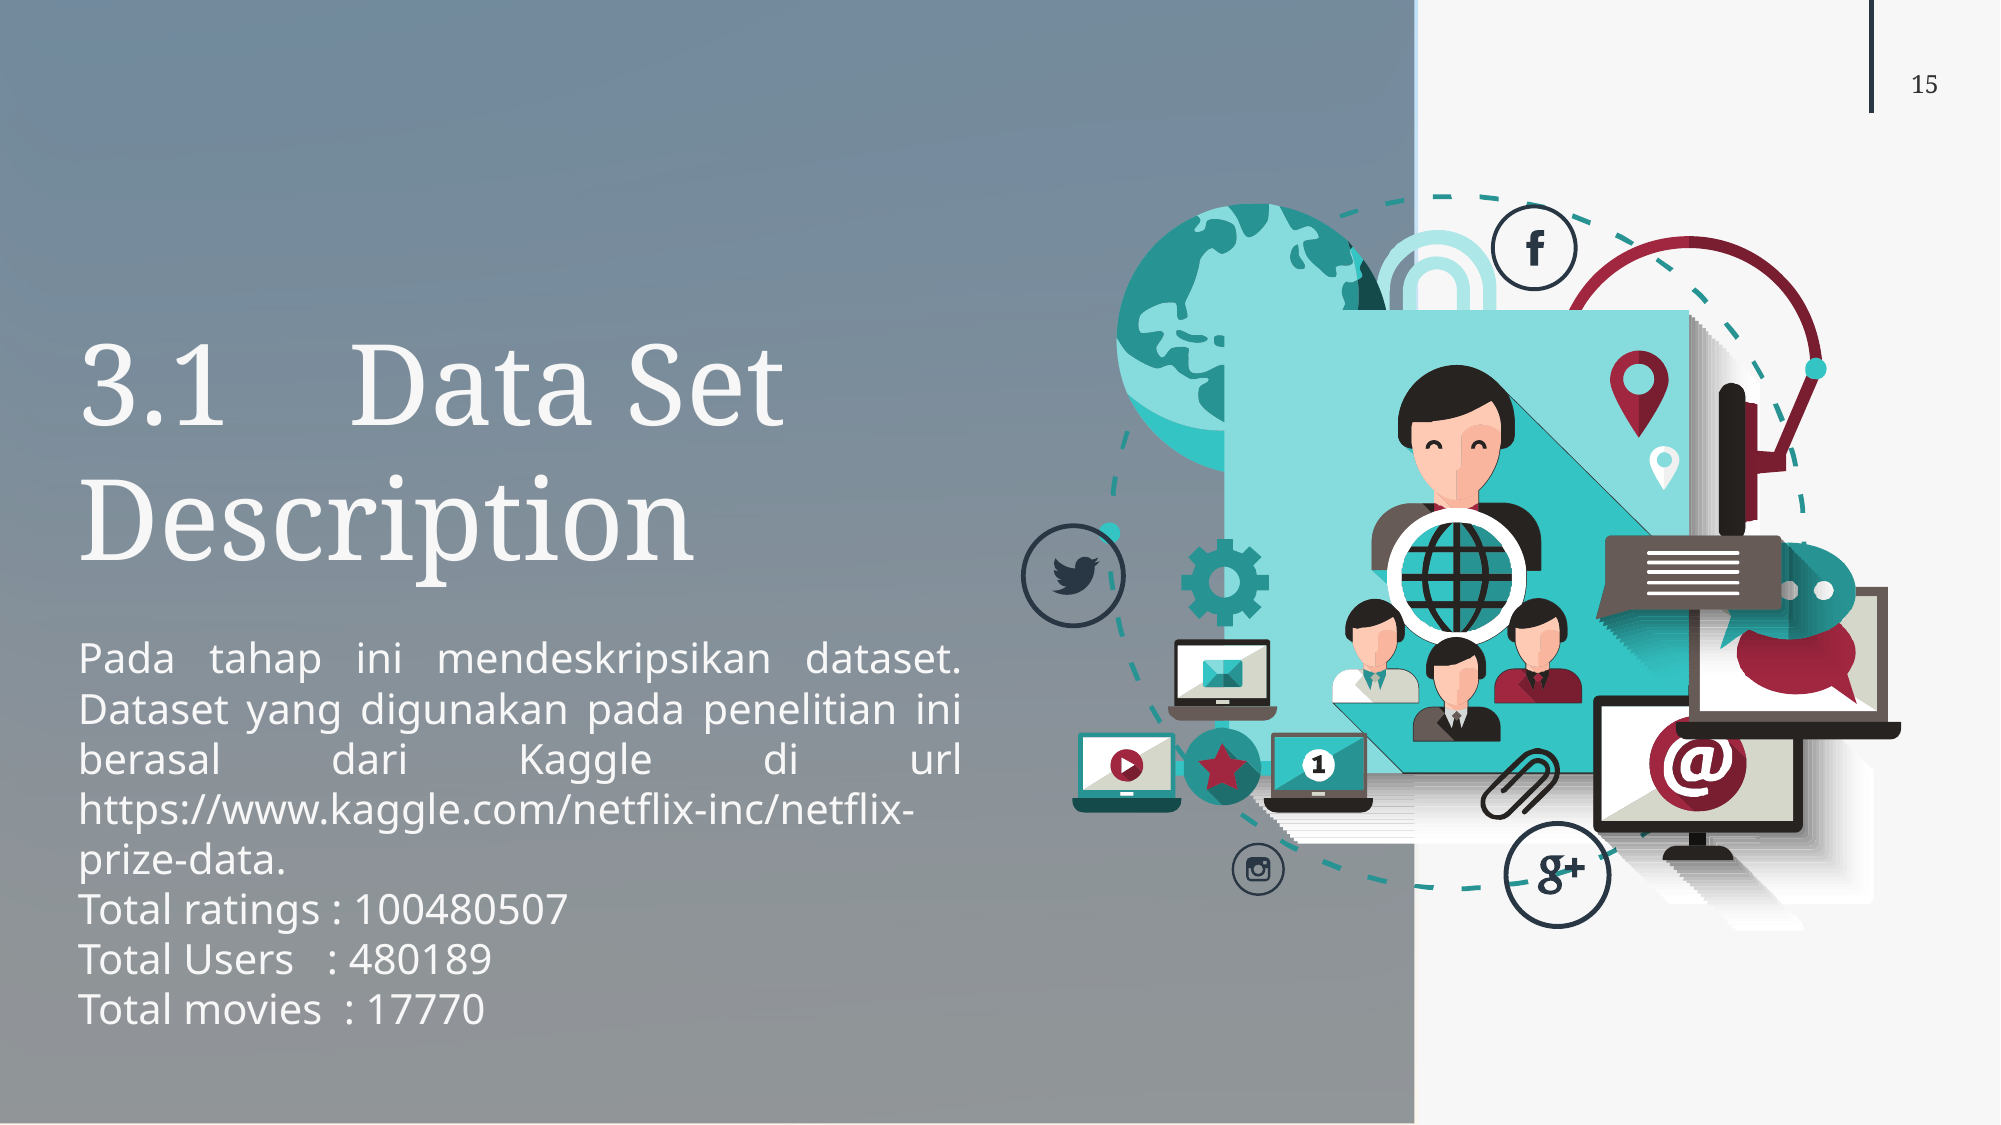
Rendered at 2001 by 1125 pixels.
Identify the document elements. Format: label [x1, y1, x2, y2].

picture [0, 0, 1419, 1125]
text_box [1020, 195, 1903, 930]
